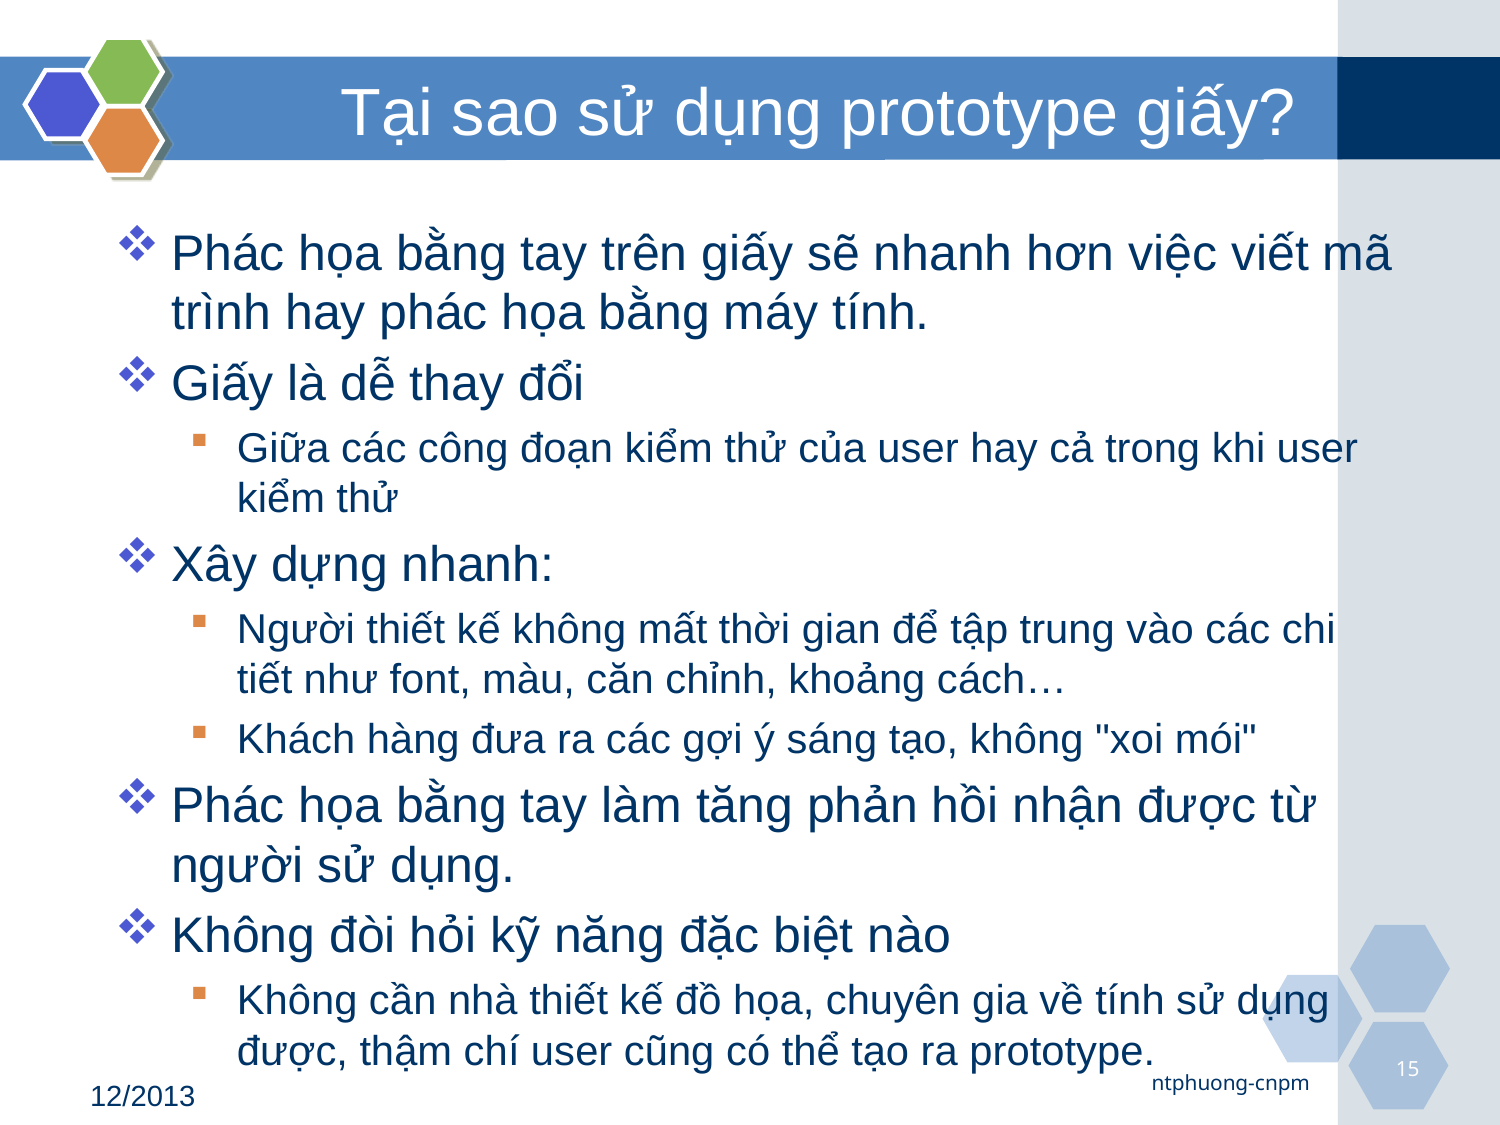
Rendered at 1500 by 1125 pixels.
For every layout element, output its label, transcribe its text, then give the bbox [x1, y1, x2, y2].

title Tại sao sử dụng prototype giấy? [174, 62, 1463, 156]
list Phác họa bằng tay trên giấy sẽ nhanh hơn việc viết mã trình hay phác họa bằng máy tính. Giấy là dễ thay đổi Giữa các công đoạn kiểm thử của user hay cả trong khi user kiểm thử Xây dựng nhanh: Người thiết kế không mất thời gian để tập trung vào các chi tiết như font, màu, căn chỉnh, khoảng cách… Khách hàng đưa ra các gợi ý sáng tạo, không "xoi mói" Phác họa bằng tay làm tăng phản hồi nhận được từ người sử dụng. Không đòi hỏi kỹ năng đặc biệt nào Không cần nhà thiết kế đồ họa, chuyên gia về tính sử dụng được, thậm chí user cũng có thể tạo ra prototype. [99, 212, 1413, 1038]
slide_number 12/2013 [74, 1069, 426, 1110]
footer ntphuong-cnpm [849, 1062, 1326, 1101]
slide_number 15 [1359, 1047, 1435, 1086]
